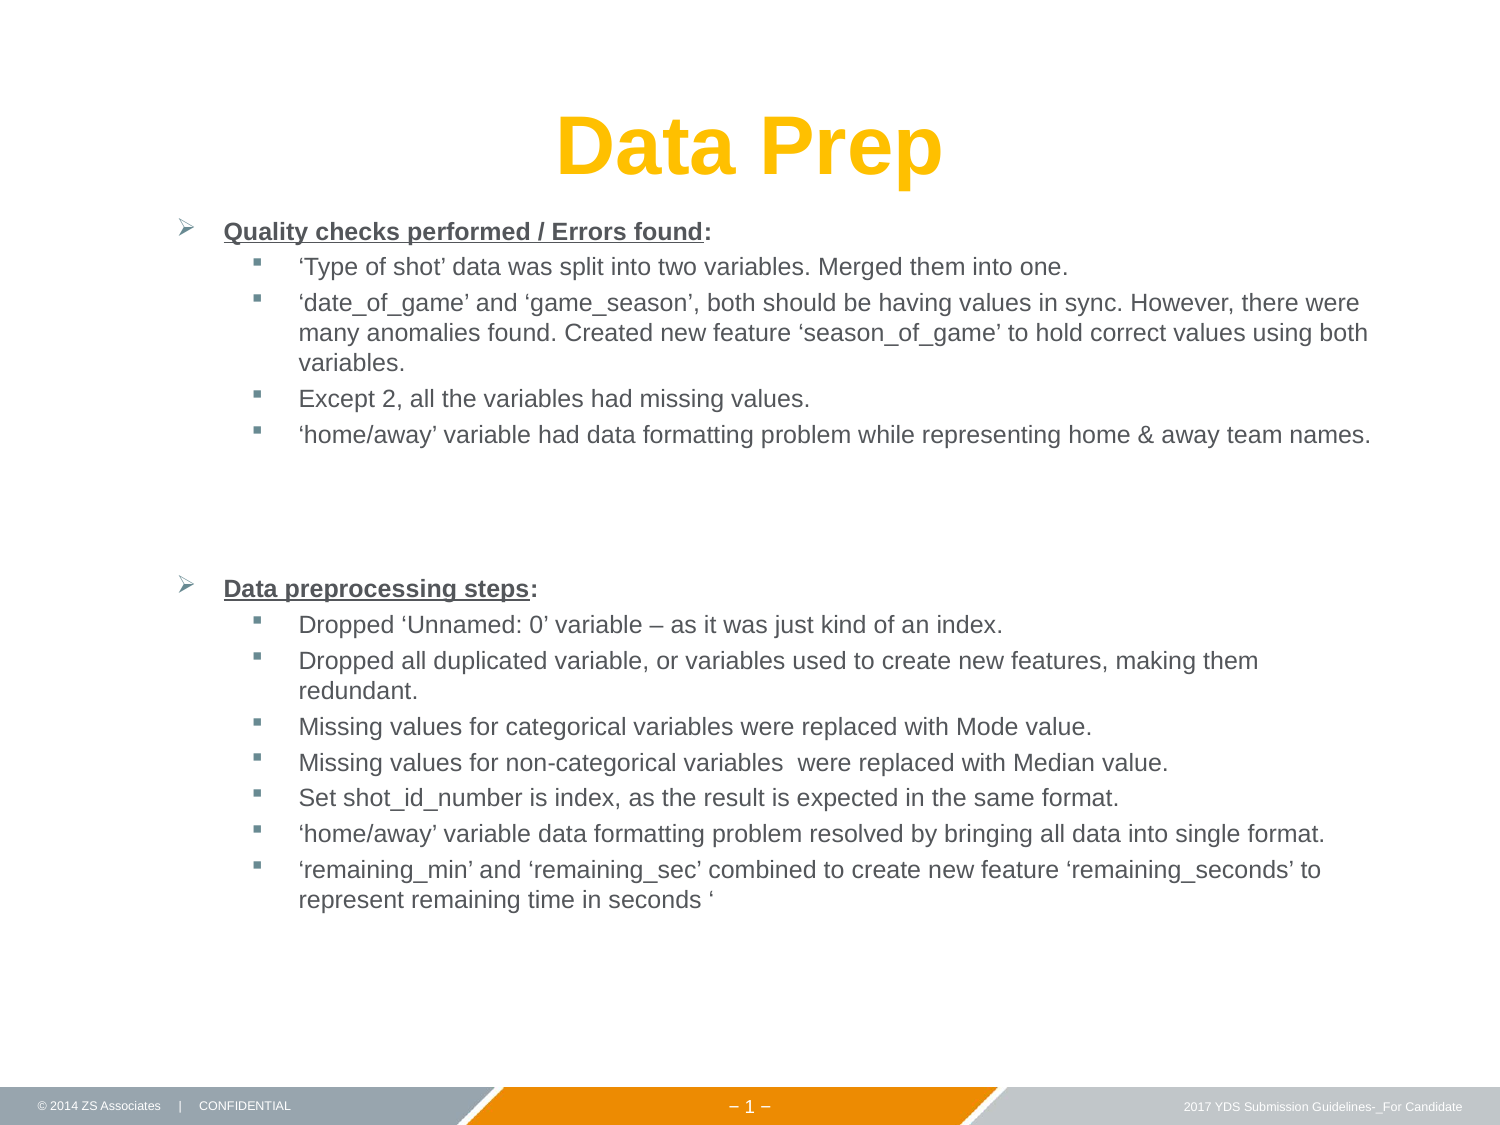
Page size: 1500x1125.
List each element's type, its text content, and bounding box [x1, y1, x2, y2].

list Quality checks performed / Errors found: ‘Type of shot’ data was split into two variables. Merged them into one. ‘date_of_game’ and ‘game_season’, both should be having values in sync. However, there were many anomalies found. Created new feature ‘season_of_game’ to hold correct values using both variables. Except 2, all the variables had missing values. ‘home/away’ variable had data formatting problem while representing home & away team names. Data preprocessing steps: Dropped ‘Unnamed: 0’ variable – as it was just kind of an index. Dropped all duplicated variable, or variables used to create new features, making them redundant. Missing values for categorical variables were replaced with Mode value. Missing values for non-categorical variables were replaced with Median value. Set shot_id_number is index, as the result is expected in the same format. ‘home/away’ variable data formatting problem resolved by bringing all data into single format. ‘remaining_min’ and ‘remaining_sec’ combined to create new feature ‘remaining_seconds’ to represent remaining time in seconds ‘ [118, 200, 1394, 913]
title Data Prep [106, 76, 1394, 925]
picture [0, 1087, 1500, 1125]
